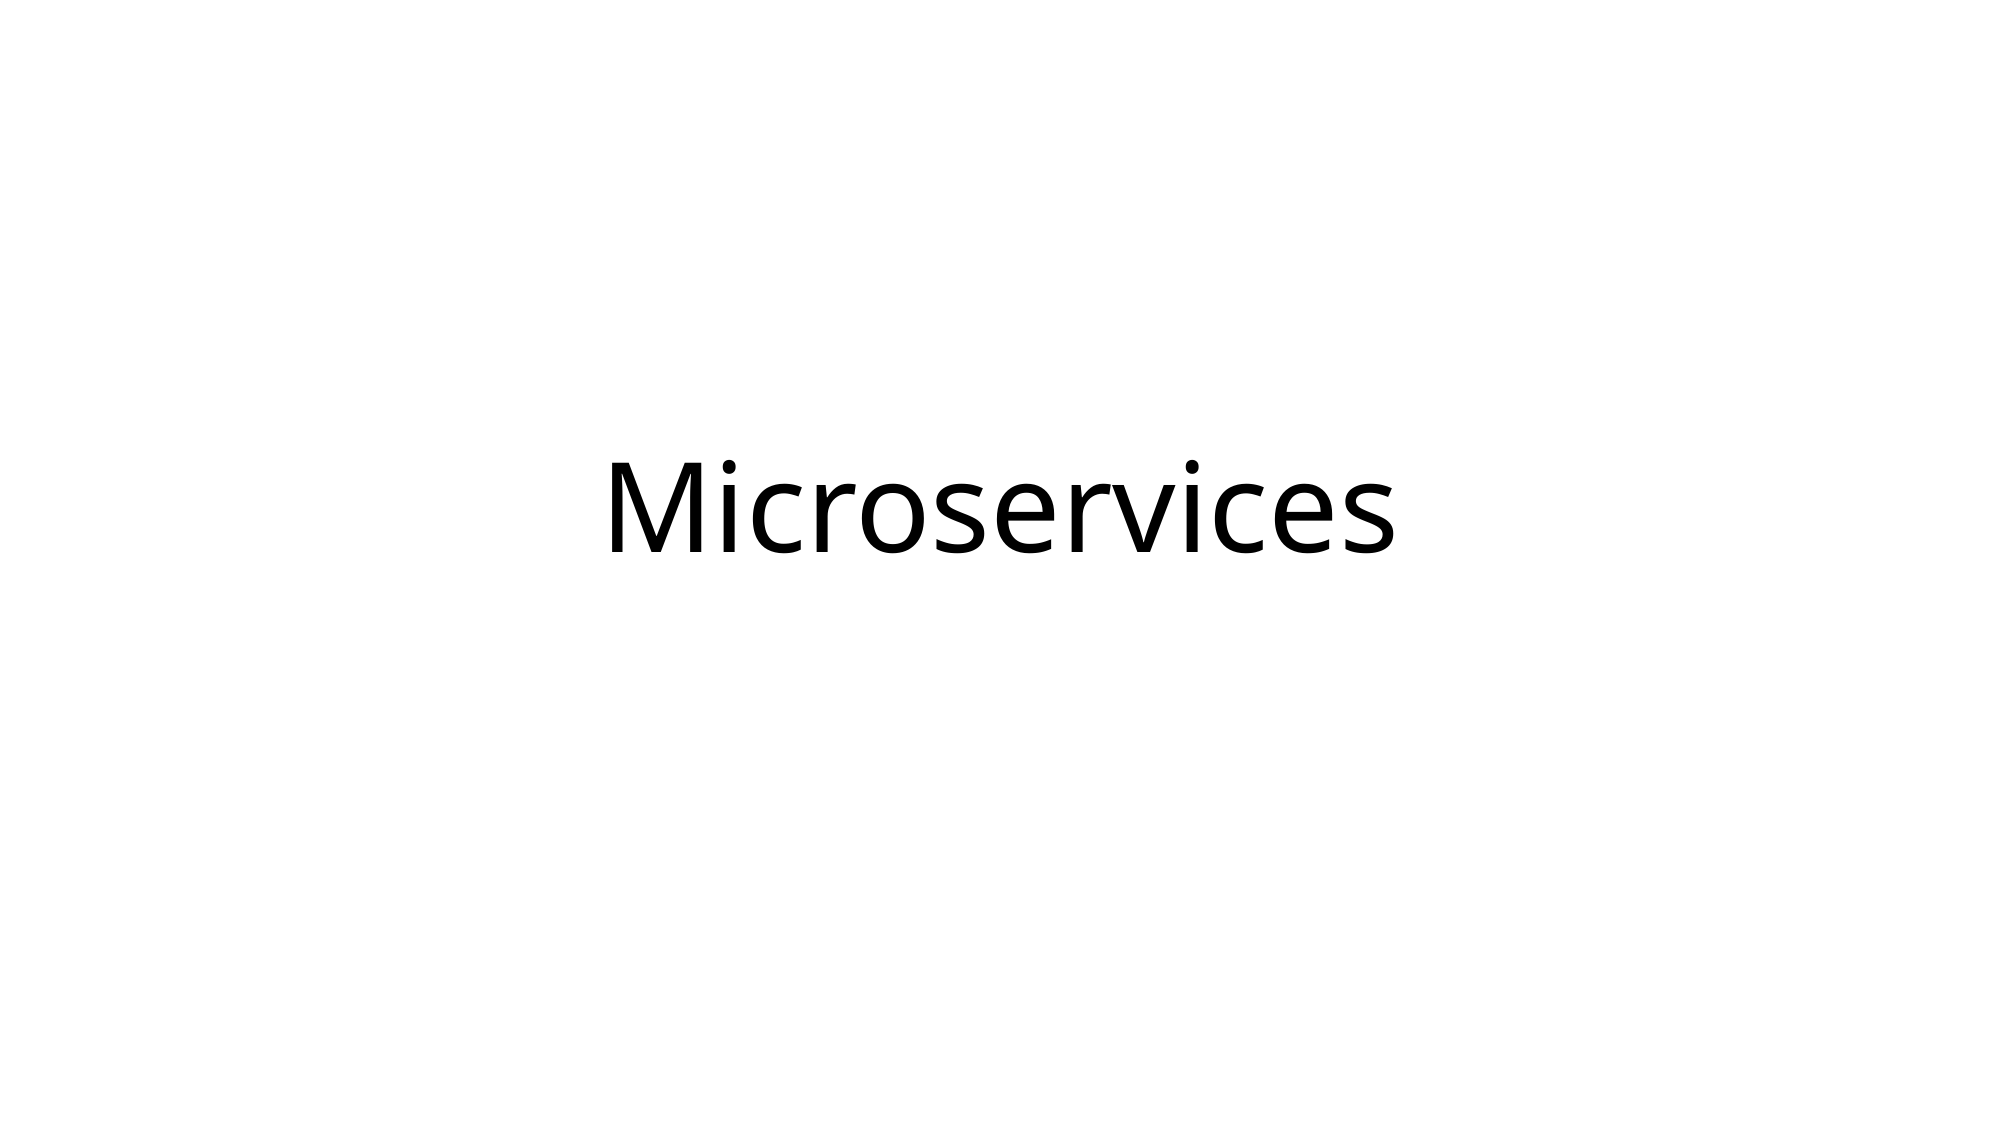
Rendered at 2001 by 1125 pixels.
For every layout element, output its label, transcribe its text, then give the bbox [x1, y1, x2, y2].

title Microservices [150, 346, 1850, 600]
